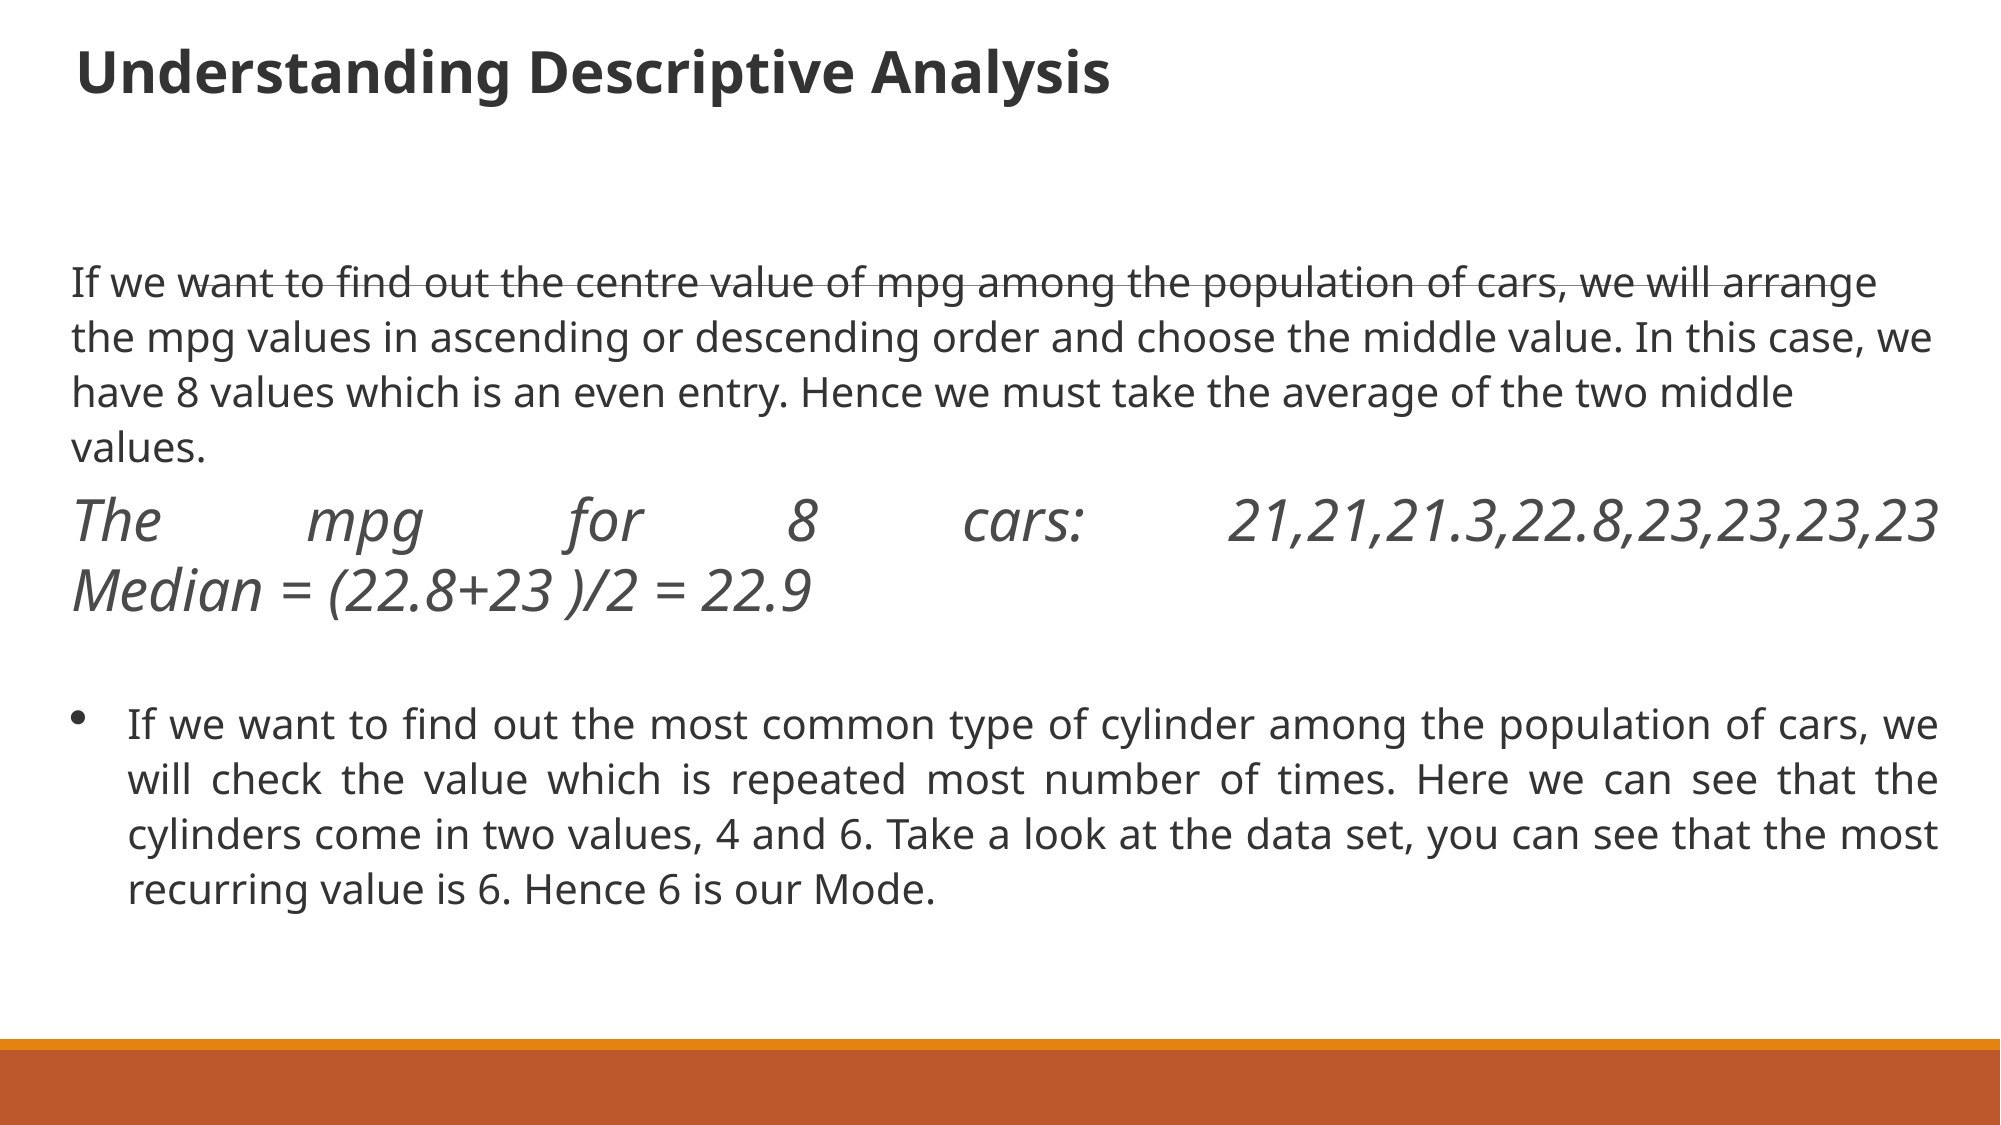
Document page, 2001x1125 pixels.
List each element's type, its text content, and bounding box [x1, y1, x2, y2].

text_box Understanding Descriptive Analysis [60, 28, 1127, 113]
text_box If we want to find out the centre value of mpg among the population of cars, we will arrange the mpg values in ascending or descending order and choose the middle value. In this case, we have 8 values which is an even entry. Hence we must take the average of the two middle values. The mpg for 8 cars: 21,21,21.3,22.8,23,23,23,23 Median = (22.8+23 )/2 = 22.9 If we want to find out the most common type of cylinder among the population of cars, we will check the value which is repeated most number of times. Here we can see that the cylinders come in two values, 4 and 6. Take a look at the data set, you can see that the most recurring value is 6. Hence 6 is our Mode. [56, 243, 1955, 921]
